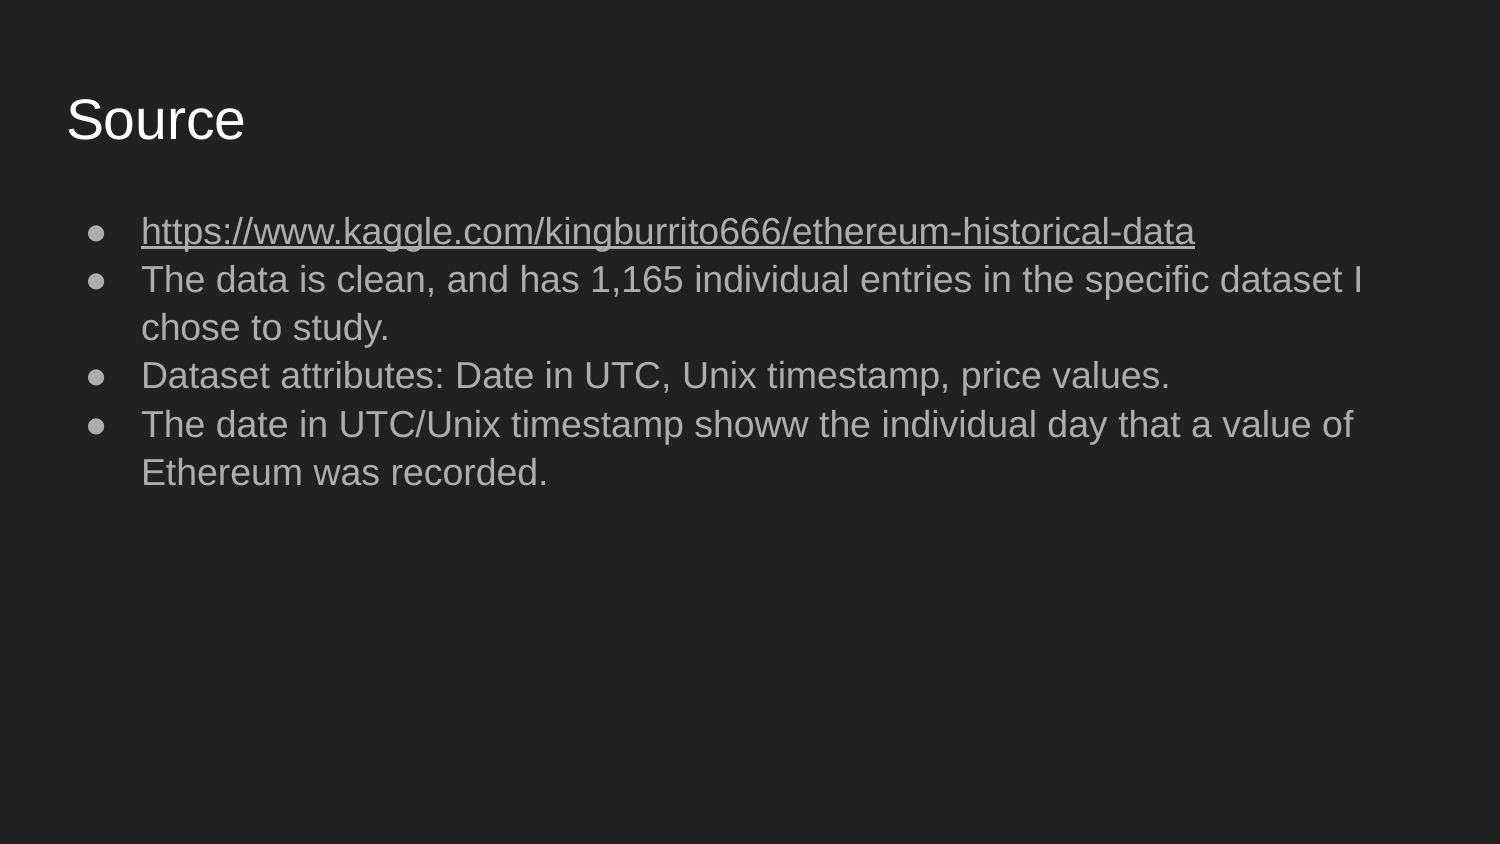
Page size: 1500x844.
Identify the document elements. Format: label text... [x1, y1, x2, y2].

title Source [51, 72, 1449, 167]
list https://www.kaggle.com/kingburrito666/ethereum-historical-data The data is clean, and has 1,165 individual entries in the specific dataset I chose to study. Dataset attributes: Date in UTC, Unix timestamp, price values. The date in UTC/Unix timestamp showw the individual day that a value of Ethereum was recorded. [51, 189, 1449, 750]
